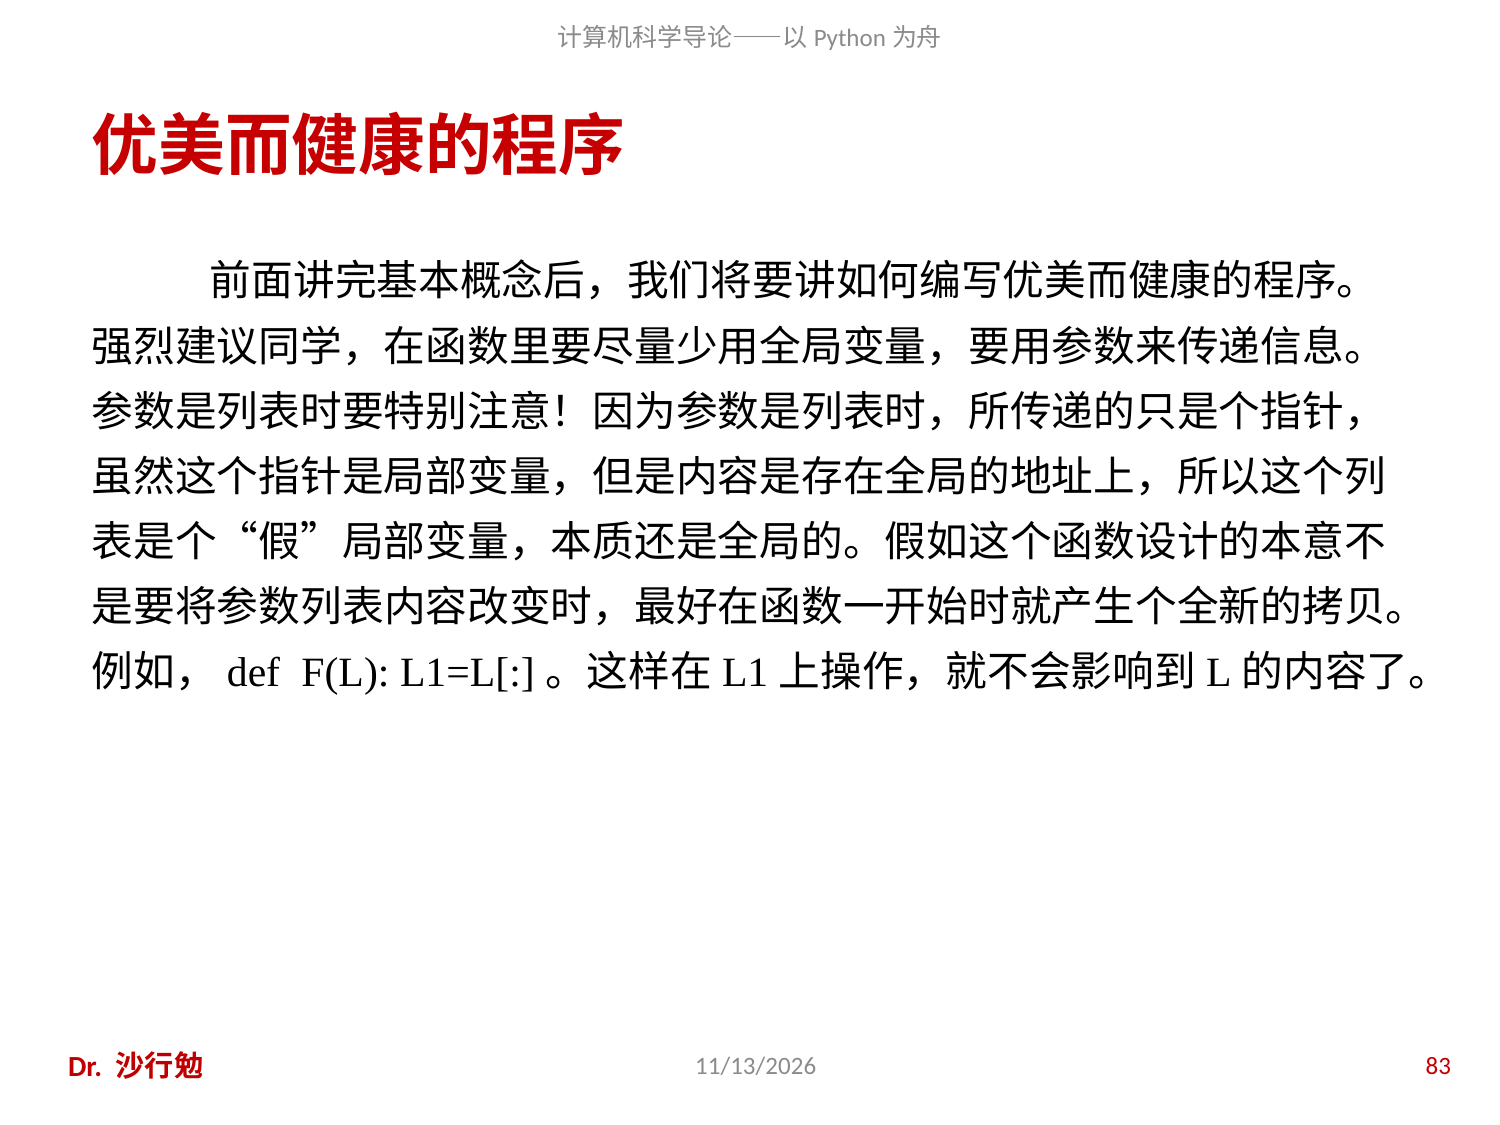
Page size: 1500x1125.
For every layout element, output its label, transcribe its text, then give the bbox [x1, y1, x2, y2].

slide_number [501, 1035, 1010, 1095]
slide_number 83 [1116, 1035, 1467, 1095]
text_box 前面讲完基本概念后，我们将要讲如何编写优美而健康的程序。强烈建议同学，在函数里要尽量少用全局变量，要用参数来传递信息。参数是列表时要特别注意！因为参数是列表时，所传递的只是个指针，虽然这个指针是局部变量，但是内容是存在全局的地址上，所以这个列表是个“假”局部变量，本质还是全局的。假如这个函数设计的本意不是要将参数列表内容改变时，最好在函数一开始时就产生个全新的拷贝。例如，def F(L): L1=L[:]。这样在L1上操作，就不会影响到L的内容了。 [76, 231, 1427, 965]
title 优美而健康的程序 [76, 90, 1427, 195]
footer Dr. 沙行勉 [53, 1035, 386, 1095]
